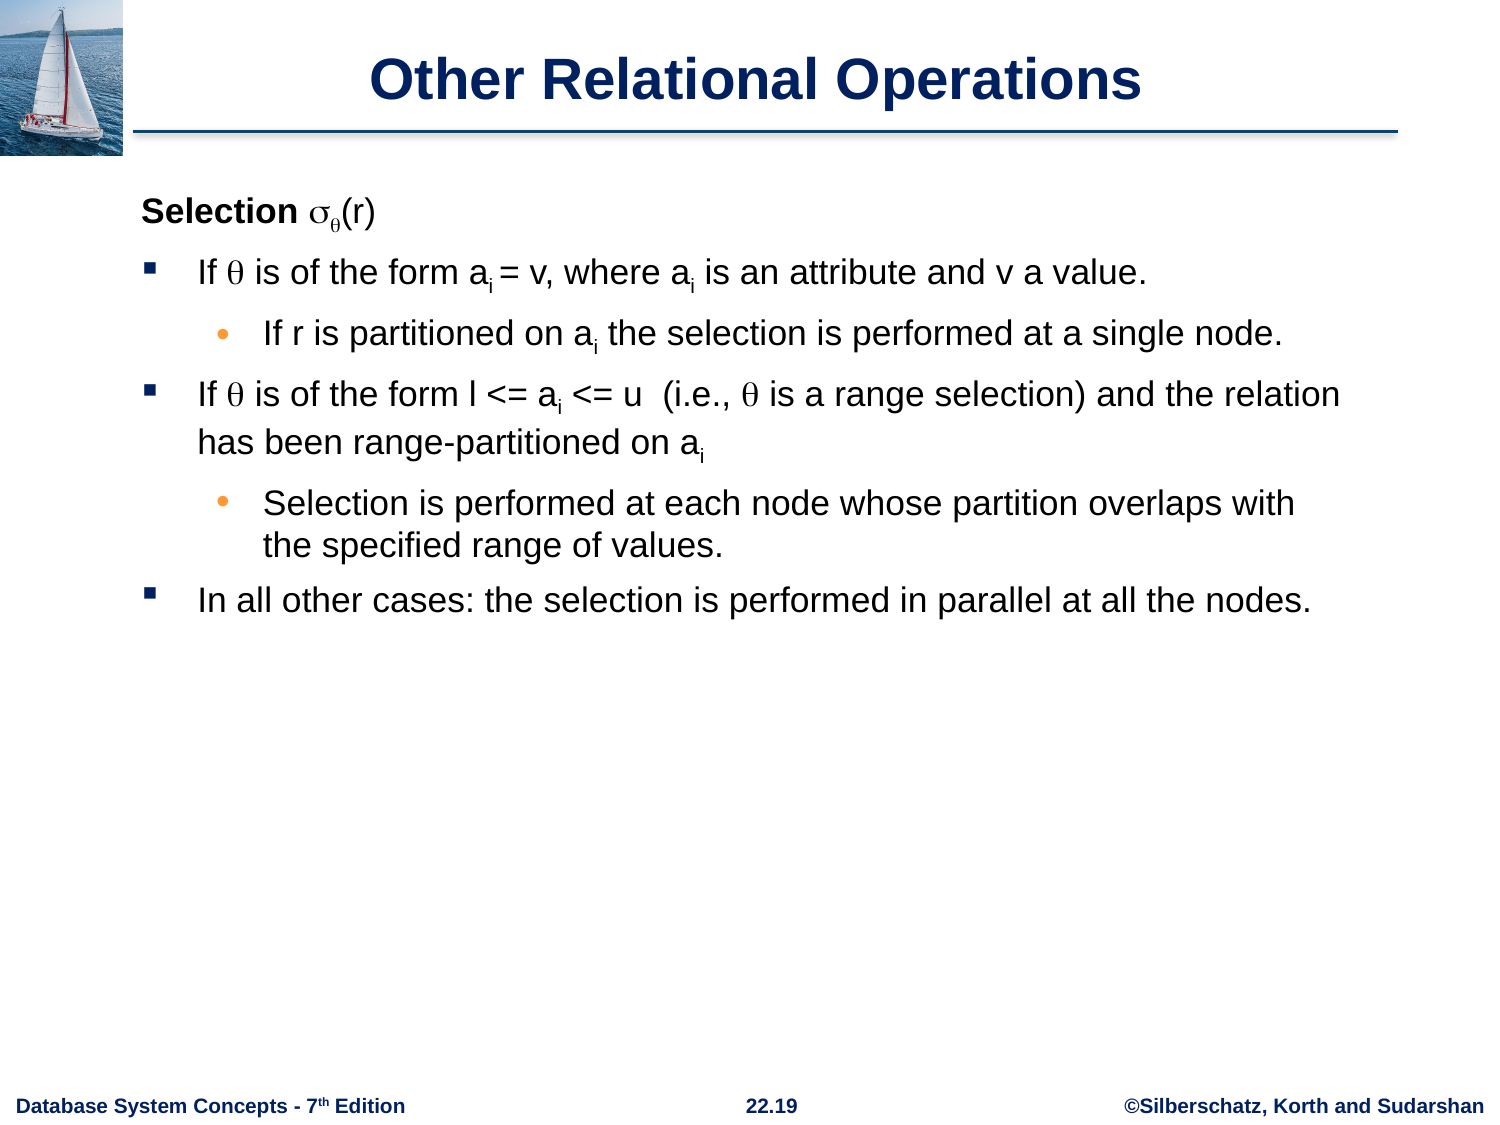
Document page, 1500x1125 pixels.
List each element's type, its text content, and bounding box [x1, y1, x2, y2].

picture [0, 0, 123, 156]
title Other Relational Operations [125, 18, 1388, 120]
list Selection (r) If  is of the form ai = v, where ai is an attribute and v a value. If r is partitioned on ai the selection is performed at a single node. If  is of the form l <= ai <= u (i.e.,  is a range selection) and the relation has been range-partitioned on ai Selection is performed at each node whose partition overlaps with the specified range of values. In all other cases: the selection is performed in parallel at all the nodes. [126, 180, 1364, 1062]
